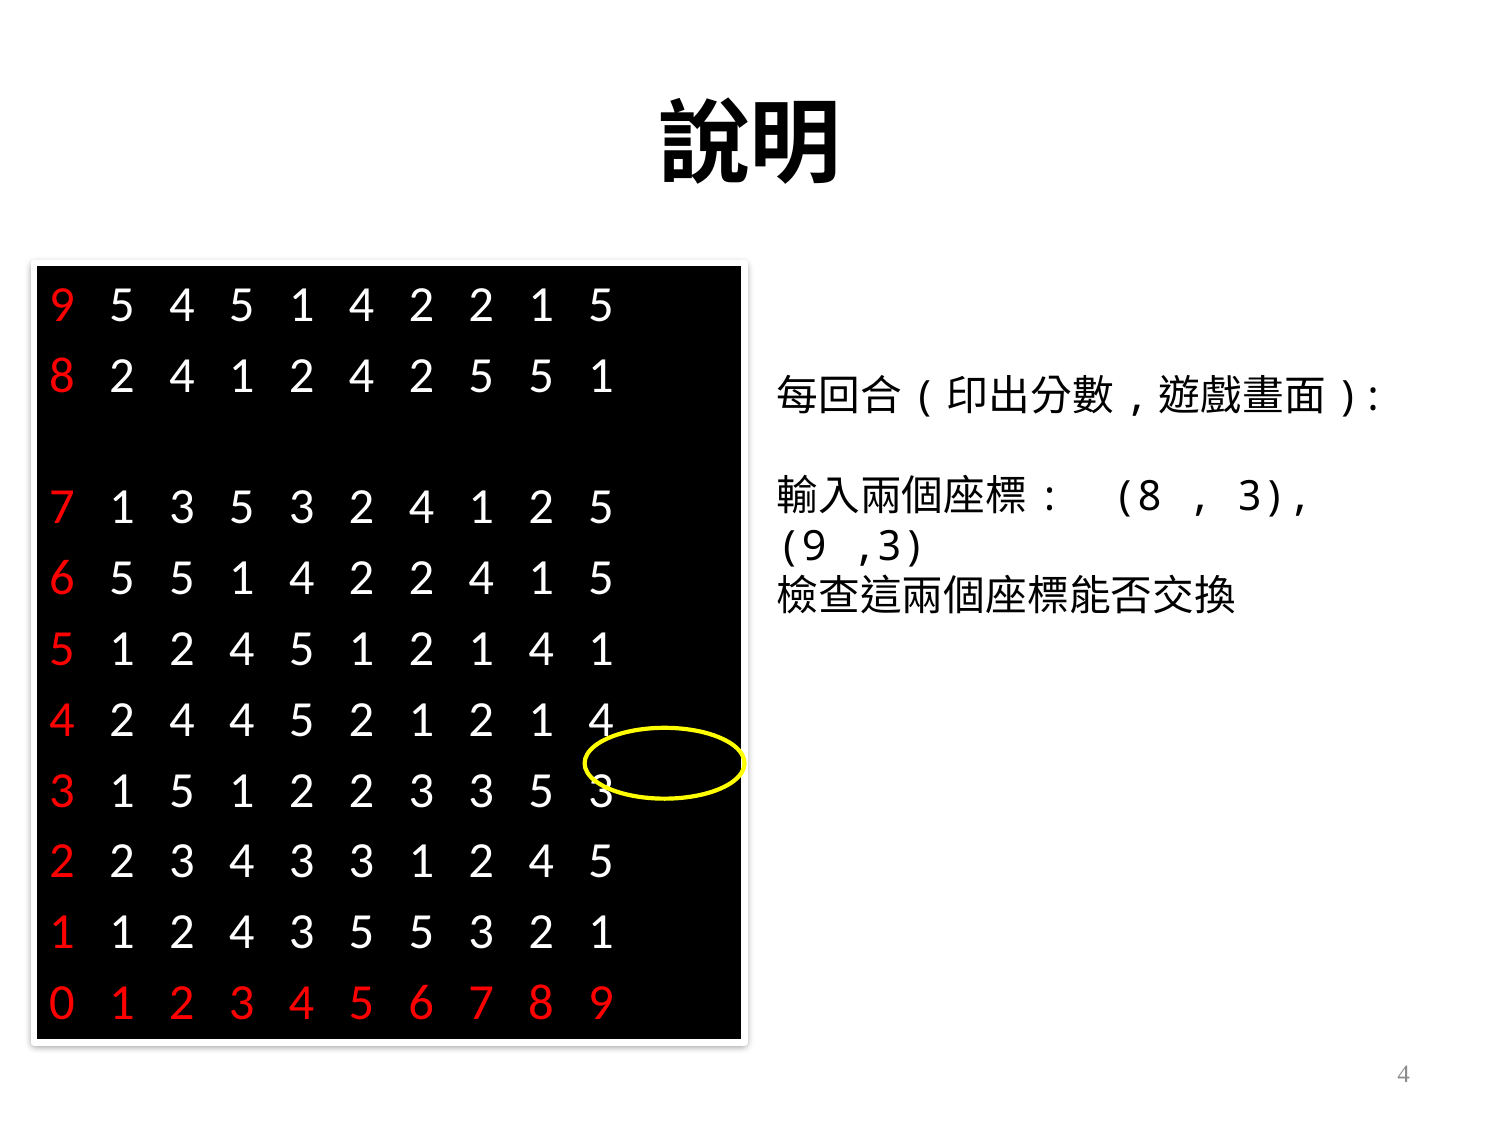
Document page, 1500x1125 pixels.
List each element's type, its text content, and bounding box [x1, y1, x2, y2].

slide_number 4 [1074, 1042, 1425, 1103]
text_box 每回合(印出分數,遊戲畫面): 輸入兩個座標: (8 , 3), (9 ,3) 檢查這兩個座標能否交換 [761, 361, 1483, 627]
list 9 5 4 5 1 4 2 2 1 5 8 2 4 1 2 4 2 5 5 1 7 1 3 5 3 2 4 1 2 5 6 5 5 1 4 2 2 4 1 5 5 1 2 4 5 1 2 1 4 1 4 2 4 4 5 2 1 2 1 4 3 1 5 1 2 2 3 3 5 3 2 2 3 4 3 3 1 2 4 5 1 1 2 4 3 5 5 3 2 1 0 1 2 3 4 5 6 7 8 9 [31, 260, 748, 1046]
title 說明 [75, 45, 1425, 233]
text_box [582, 725, 747, 801]
